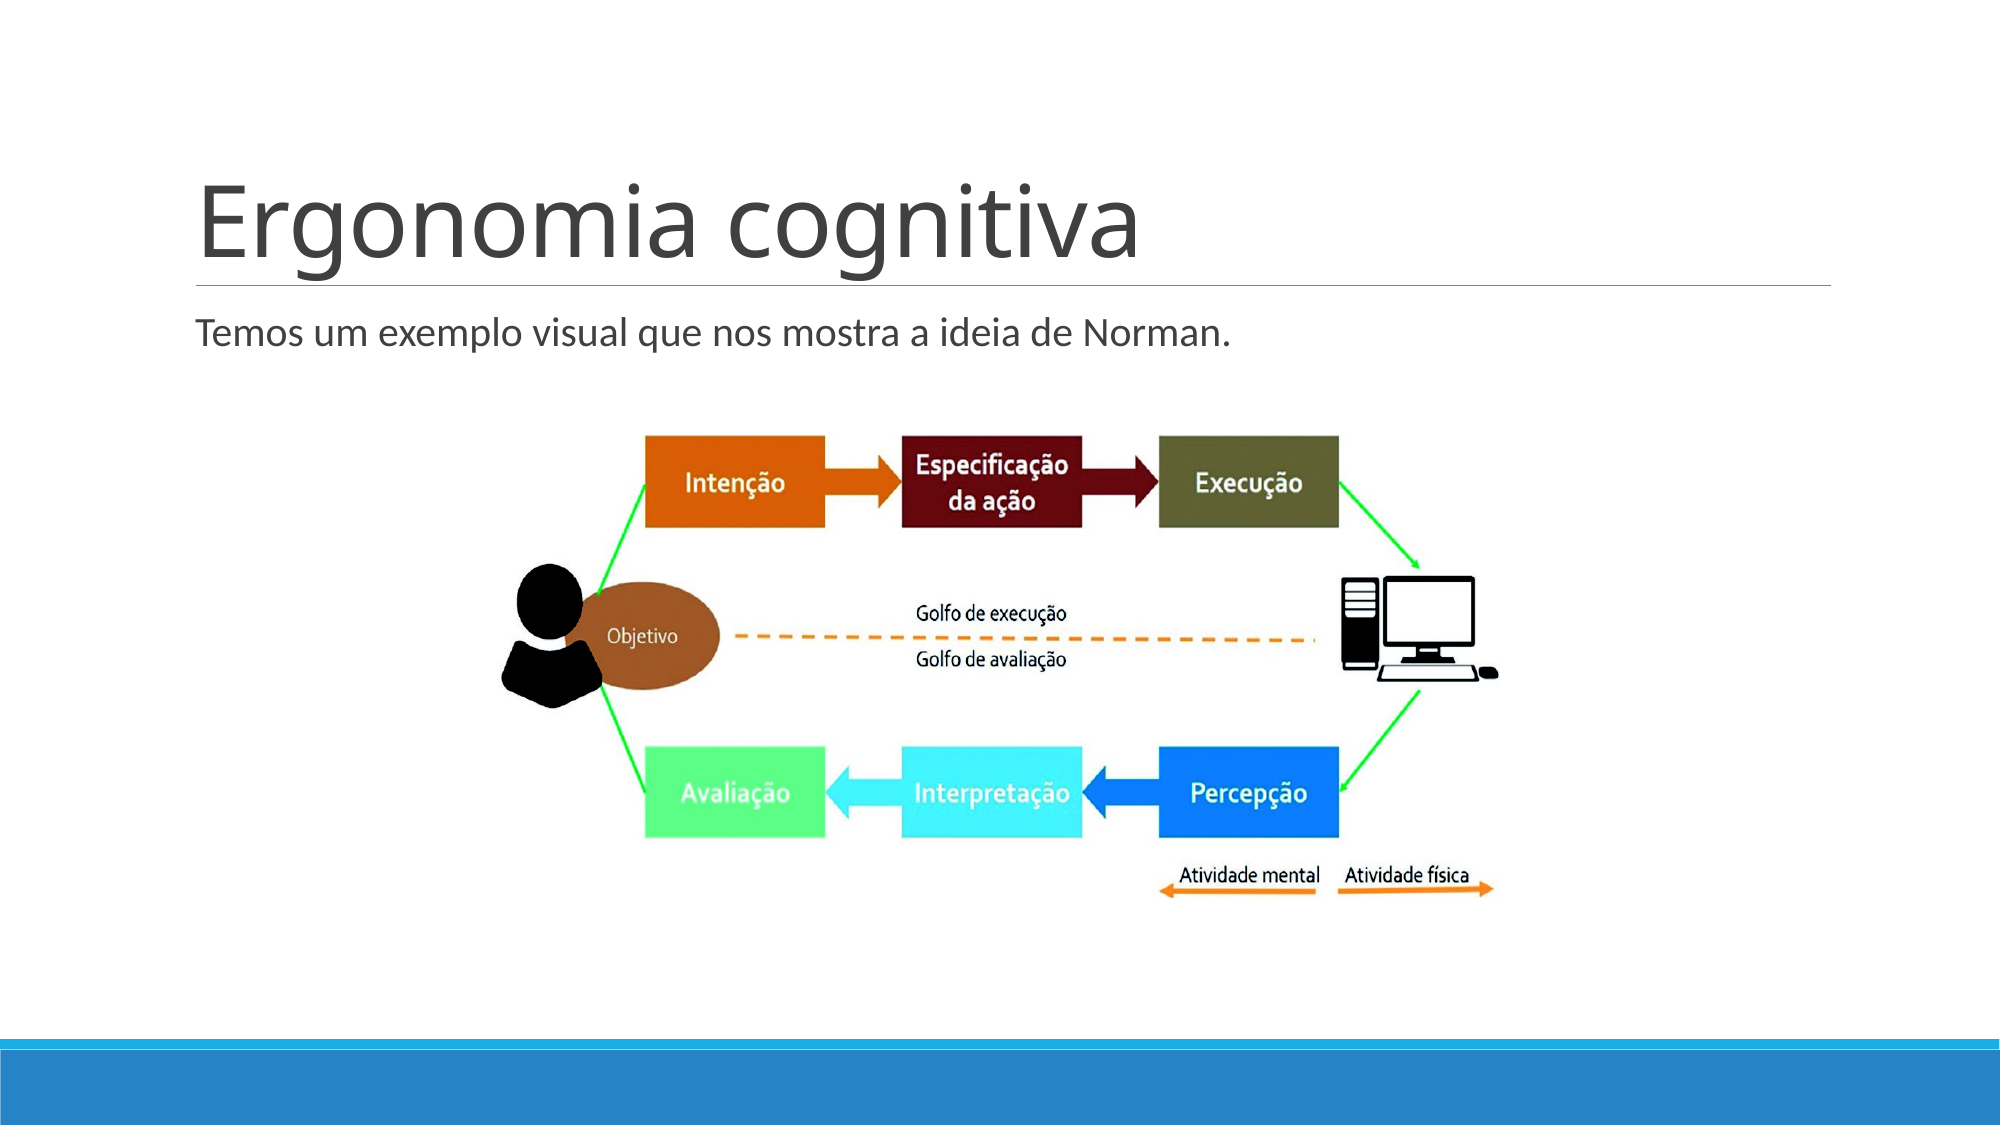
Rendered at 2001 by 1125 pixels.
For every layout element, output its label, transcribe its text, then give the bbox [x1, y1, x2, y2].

picture [498, 435, 1502, 898]
title Ergonomia cognitiva [180, 47, 1830, 285]
list Temos um exemplo visual que nos mostra a ideia de Norman. [180, 302, 1830, 963]
